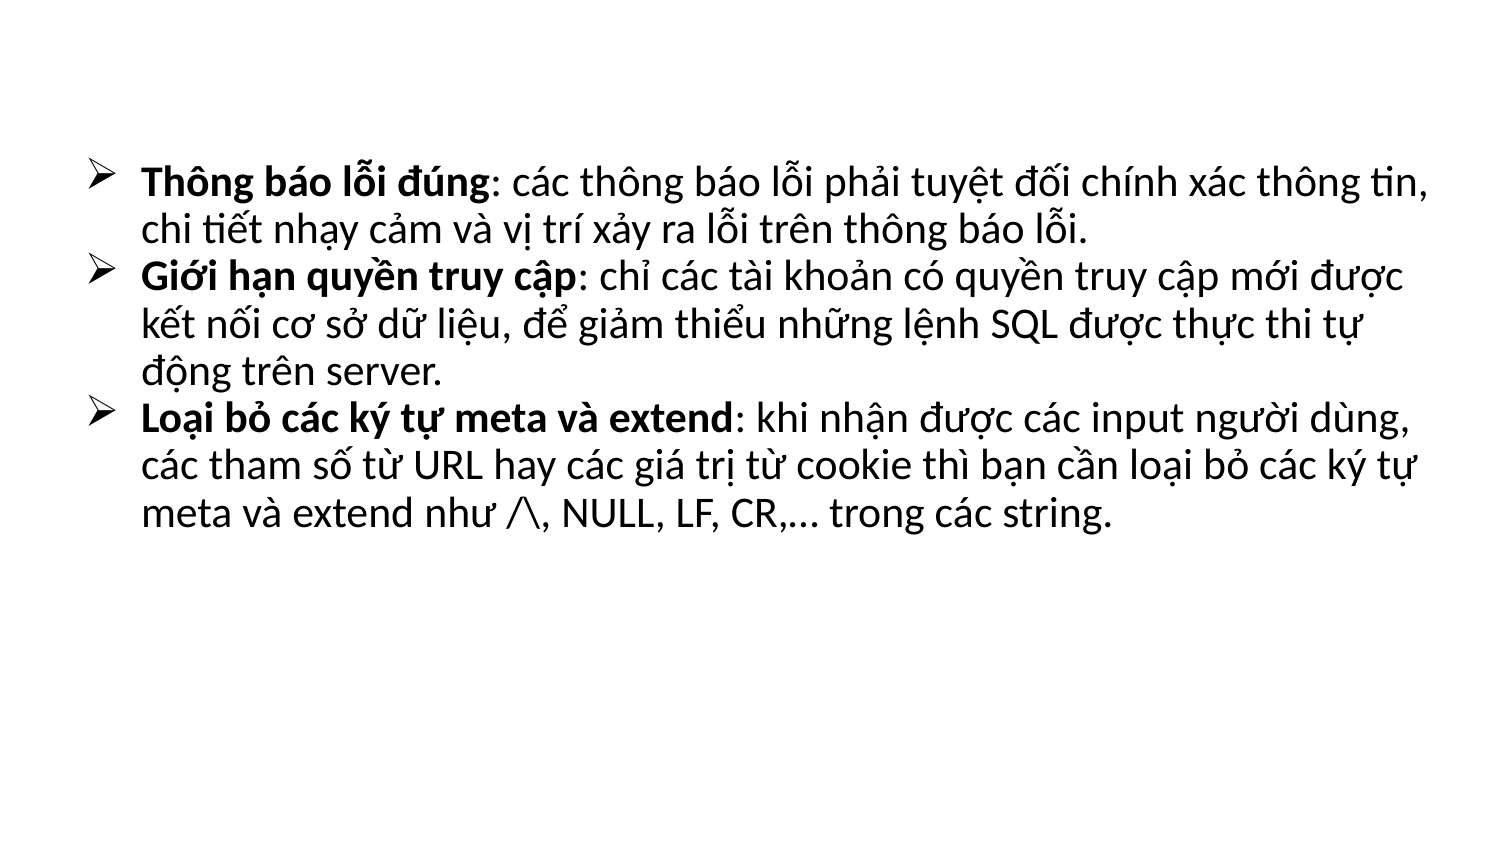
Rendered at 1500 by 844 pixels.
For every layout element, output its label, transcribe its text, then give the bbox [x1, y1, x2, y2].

list Thông báo lỗi đúng: các thông báo lỗi phải tuyệt đối chính xác thông tin, chi tiết nhạy cảm và vị trí xảy ra lỗi trên thông báo lỗi. Giới hạn quyền truy cập: chỉ các tài khoản có quyền truy cập mới được kết nối cơ sở dữ liệu, để giảm thiểu những lệnh SQL được thực thi tự động trên server. Loại bỏ các ký tự meta và extend: khi nhận được các input người dùng, các tham số từ URL hay các giá trị từ cookie thì bạn cần loại bỏ các ký tự meta và extend như /\, NULL, LF, CR,… trong các string. [51, 143, 1449, 769]
